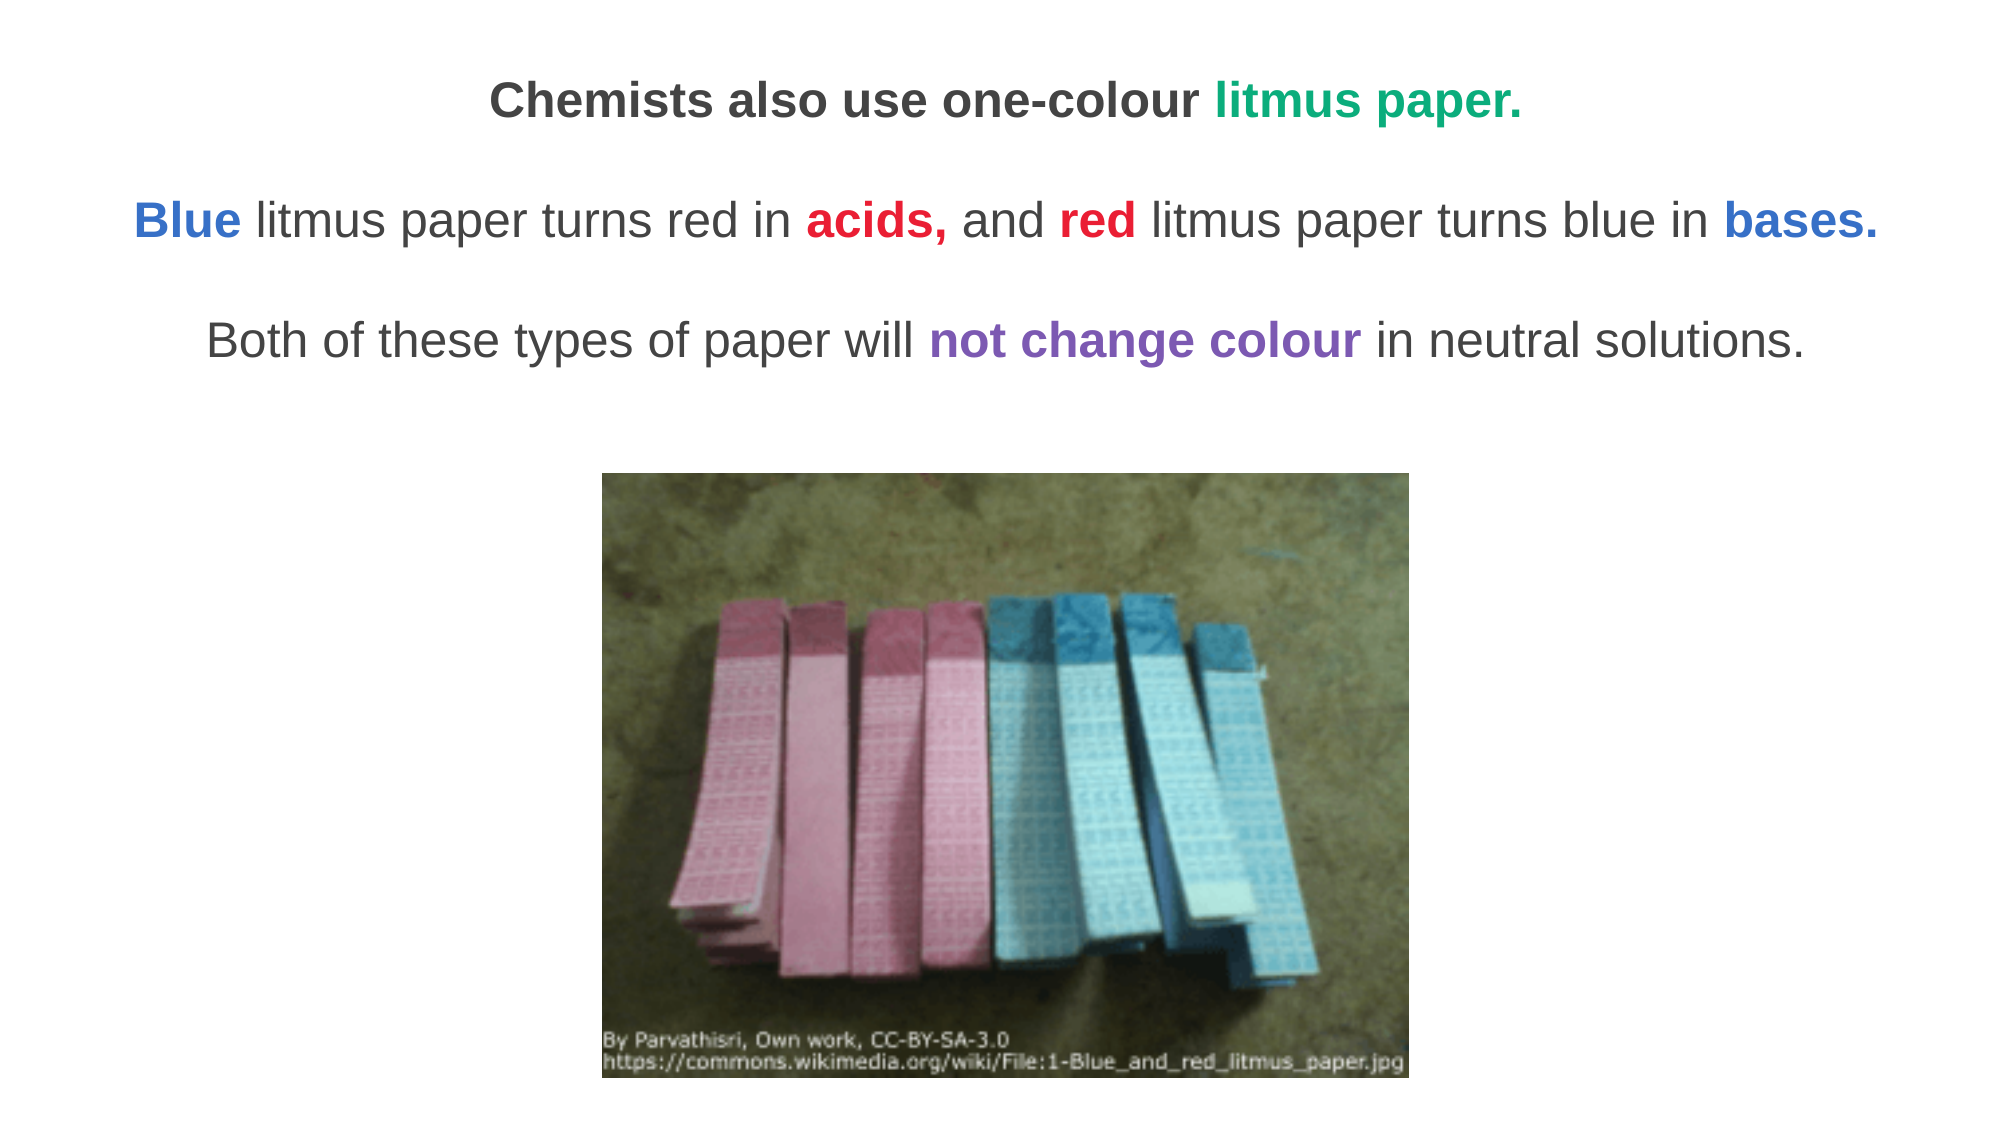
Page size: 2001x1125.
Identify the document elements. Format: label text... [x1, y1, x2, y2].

picture [602, 473, 1409, 1079]
text_box Chemists also use one-colour litmus paper. Blue litmus paper turns red in acids, and red litmus paper turns blue in bases. Both of these types of paper will not change colour in neutral solutions. [74, 60, 1938, 376]
